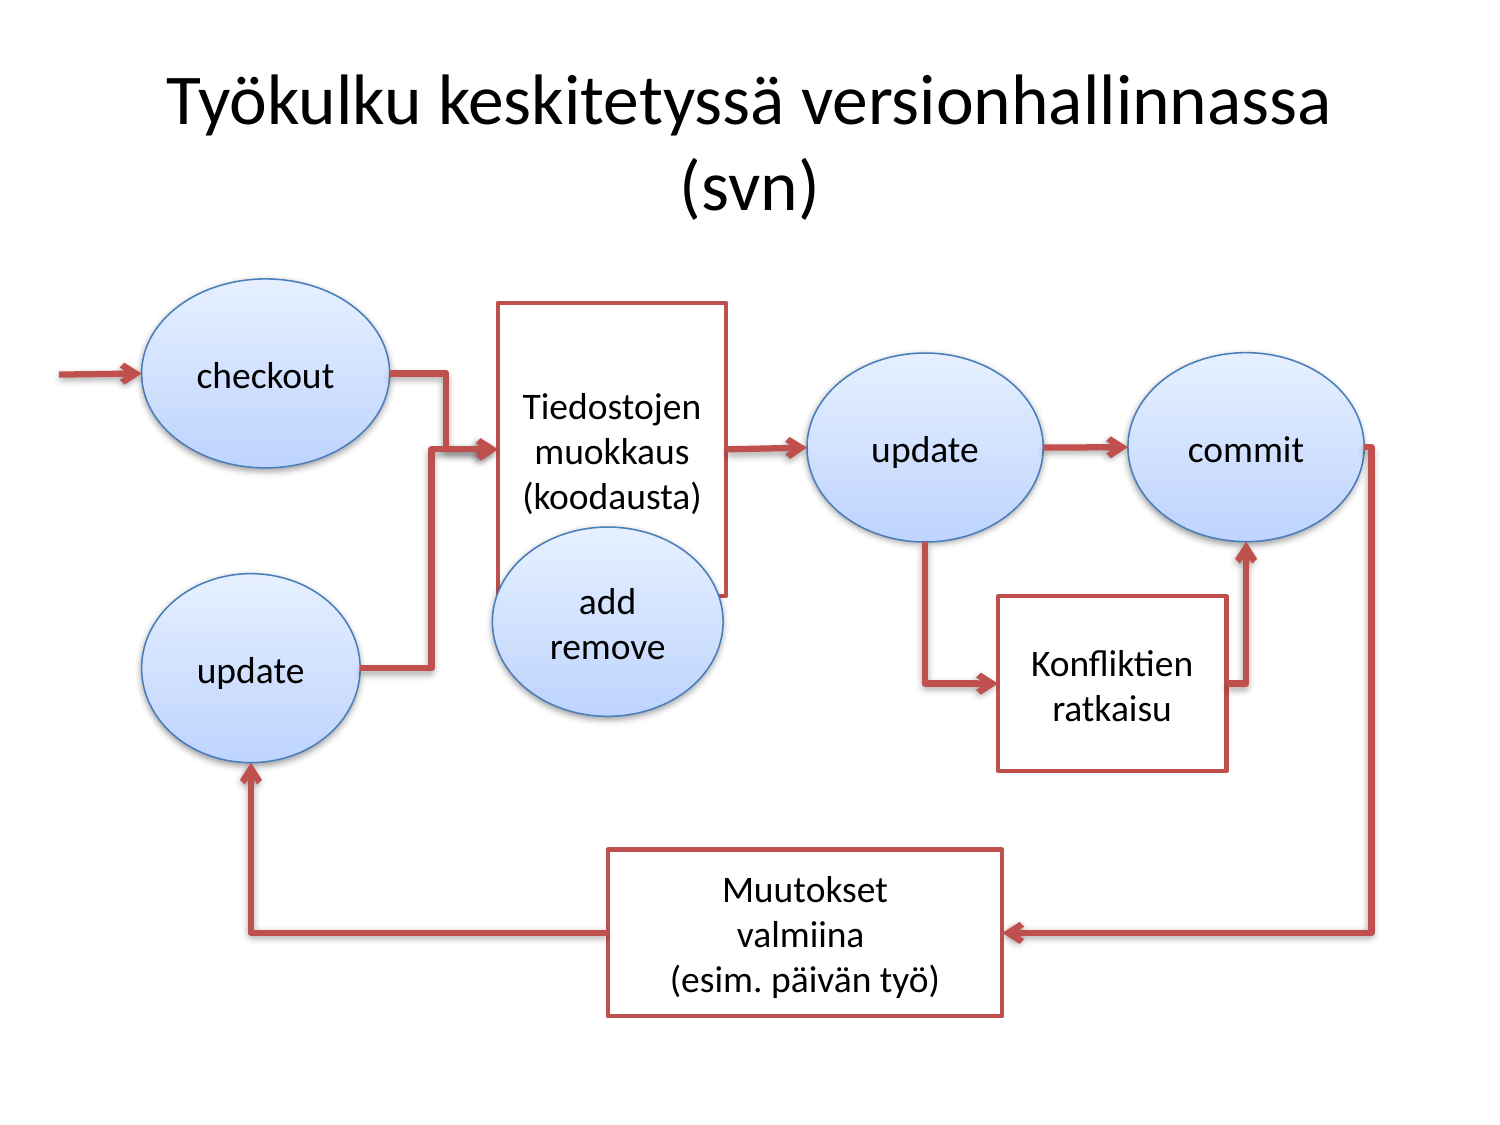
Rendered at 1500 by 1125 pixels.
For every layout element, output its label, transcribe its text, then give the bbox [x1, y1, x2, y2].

text_box Muutokset valmiina (esim. päivän työ) [606, 847, 1004, 1018]
text_box update [140, 572, 361, 764]
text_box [389, 373, 499, 448]
text_box add remove [504, 526, 724, 718]
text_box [250, 762, 609, 934]
text_box update [806, 352, 1044, 543]
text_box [890, 576, 997, 650]
text_box commit [1127, 351, 1365, 445]
title Työkulku keskitetyssä versionhallinnassa (svn) [75, 45, 1425, 233]
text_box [1002, 446, 1365, 934]
text_box checkout [140, 278, 391, 469]
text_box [359, 449, 499, 669]
text_box Tiedostojen muokkaus (koodausta) [496, 301, 728, 598]
